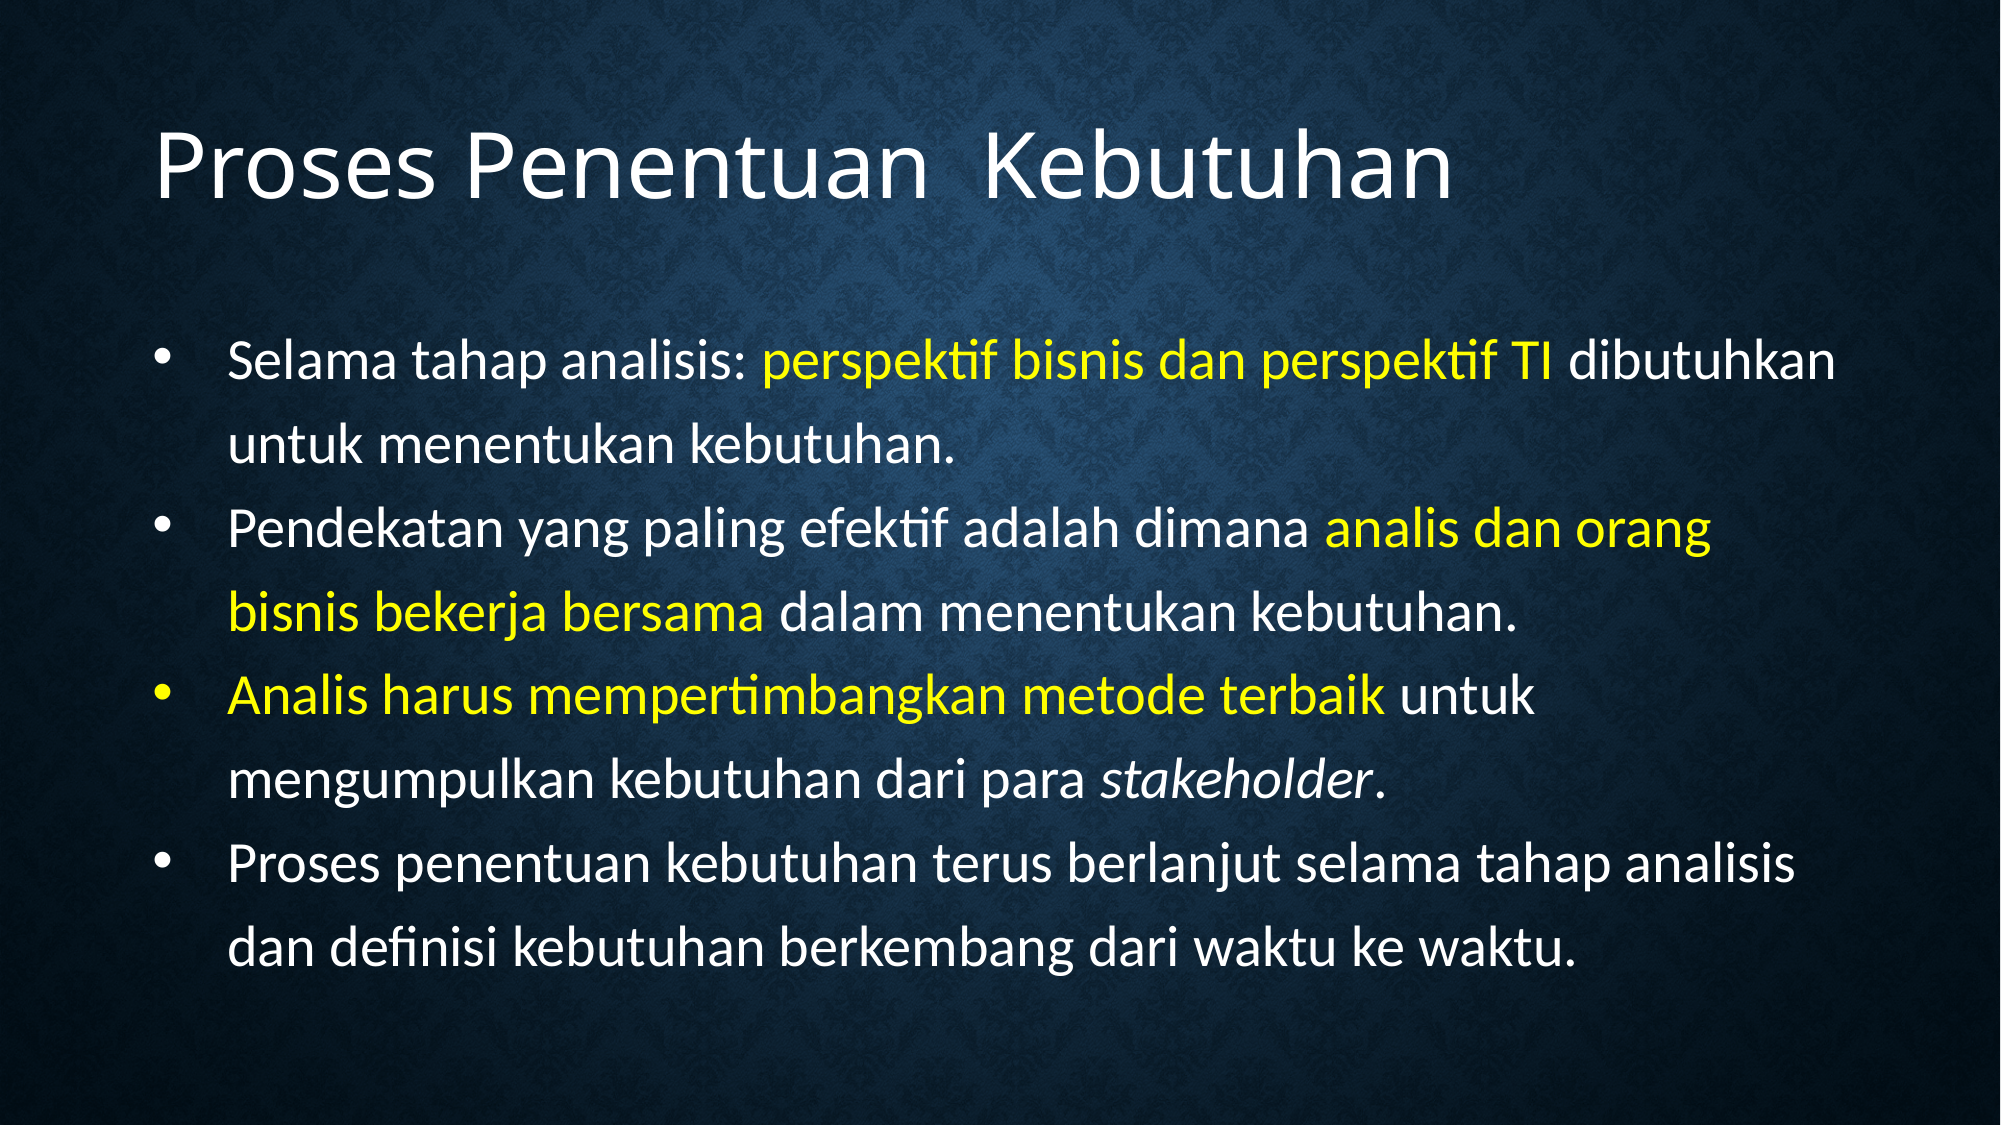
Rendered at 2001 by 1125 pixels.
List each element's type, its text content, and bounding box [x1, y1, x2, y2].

text_box Selama tahap analisis: perspektif bisnis dan perspektif TI dibutuhkan untuk menentukan kebutuhan. Pendekatan yang paling efektif adalah dimana analis dan orang bisnis bekerja bersama dalam menentukan kebutuhan. Analis harus mempertimbangkan metode terbaik untuk mengumpulkan kebutuhan dari para stakeholder. Proses penentuan kebutuhan terus berlanjut selama tahap analisis dan definisi kebutuhan berkembang dari waktu ke waktu. [137, 299, 1863, 1014]
text_box Proses Penentuan Kebutuhan [137, 59, 1863, 278]
